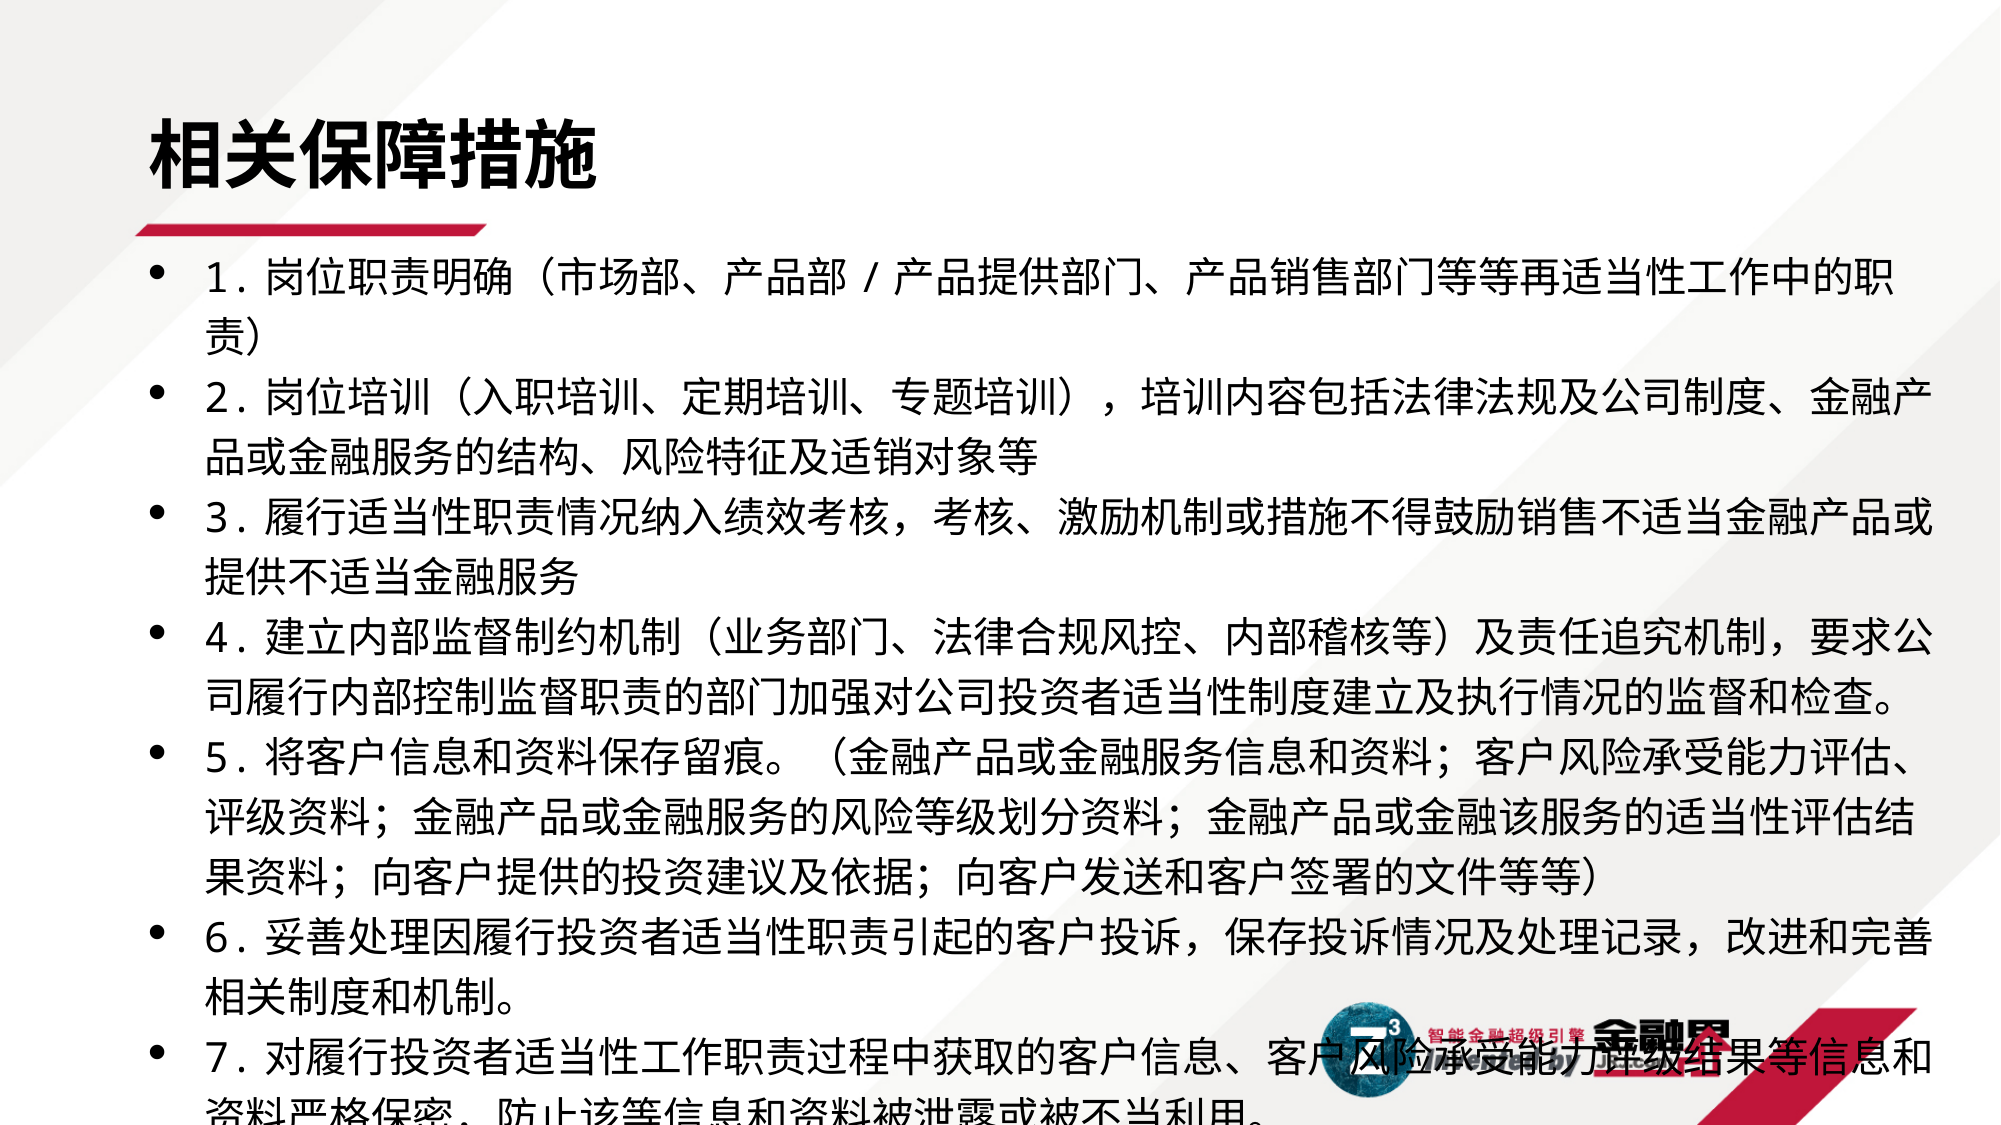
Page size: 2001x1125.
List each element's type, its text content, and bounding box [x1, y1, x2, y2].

text_box 1.岗位职责明确（市场部、产品部/产品提供部门、产品销售部门等等再适当性工作中的职责） 2.岗位培训（入职培训、定期培训、专题培训），培训内容包括法律法规及公司制度、金融产品或金融服务的结构、风险特征及适销对象等 3.履行适当性职责情况纳入绩效考核，考核、激励机制或措施不得鼓励销售不适当金融产品或提供不适当金融服务 4.建立内部监督制约机制（业务部门、法律合规风控、内部稽核等）及责任追究机制，要求公司履行内部控制监督职责的部门加强对公司投资者适当性制度建立及执行情况的监督和检查。 5.将客户信息和资料保存留痕。（金融产品或金融服务信息和资料；客户风险承受能力评估、评级资料；金融产品或金融服务的风险等级划分资料；金融产品或金融该服务的适当性评估结果资料；向客户提供的投资建议及依据；向客户发送和客户签署的文件等等） 6.妥善处理因履行投资者适当性职责引起的客户投诉，保存投诉情况及处理记录，改进和完善相关制度和机制。 7.对履行投资者适当性工作职责过程中获取的客户信息、客户风险承受能力评级结果等信息和资料严格保密，防止该等信息和资料被泄露或被不当利用。 [133, 232, 1962, 1125]
picture [0, 0, 2001, 1125]
title 相关保障措施 [133, 106, 1541, 211]
